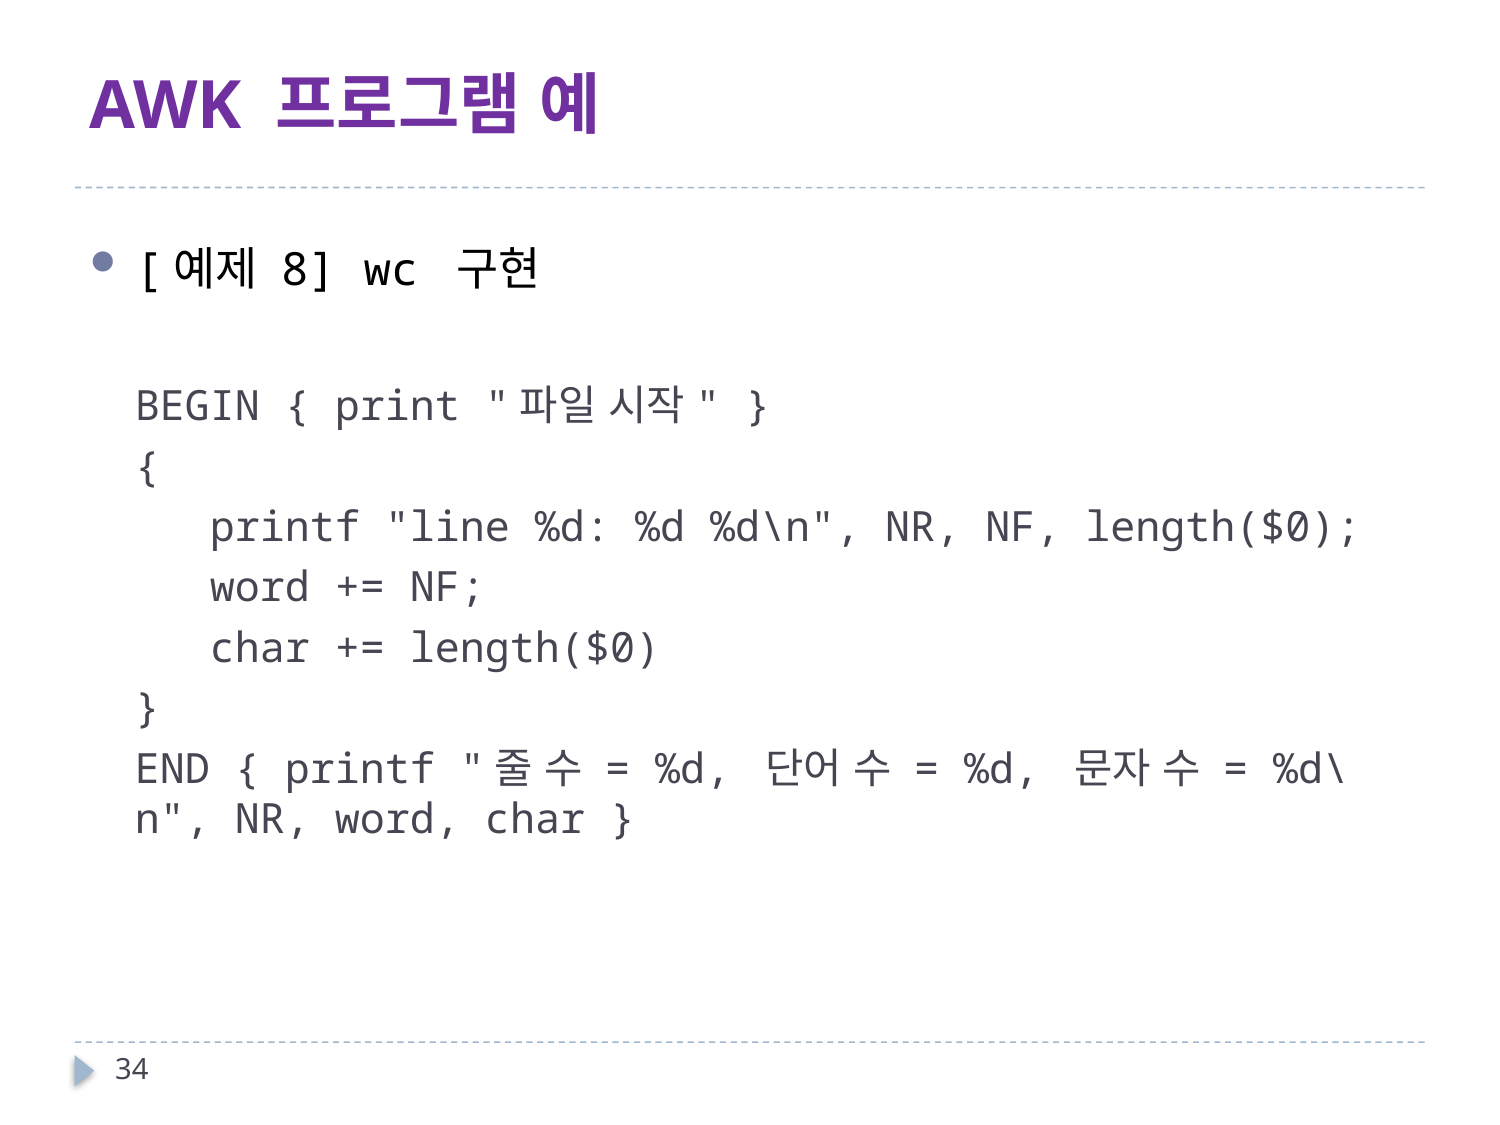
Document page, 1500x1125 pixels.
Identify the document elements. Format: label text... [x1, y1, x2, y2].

title AWK 프로그램 예 [75, 24, 1425, 149]
list [예제 8] wc 구현 BEGIN { print "파일 시작" } { printf "line %d: %d %d\n", NR, NF, length($0); word += NF; char += length($0) } END { printf "줄 수 = %d, 단어 수 = %d, 문자 수 = %d\n", NR, word, char } [75, 231, 1425, 1010]
slide_number 34 [100, 1042, 426, 1103]
